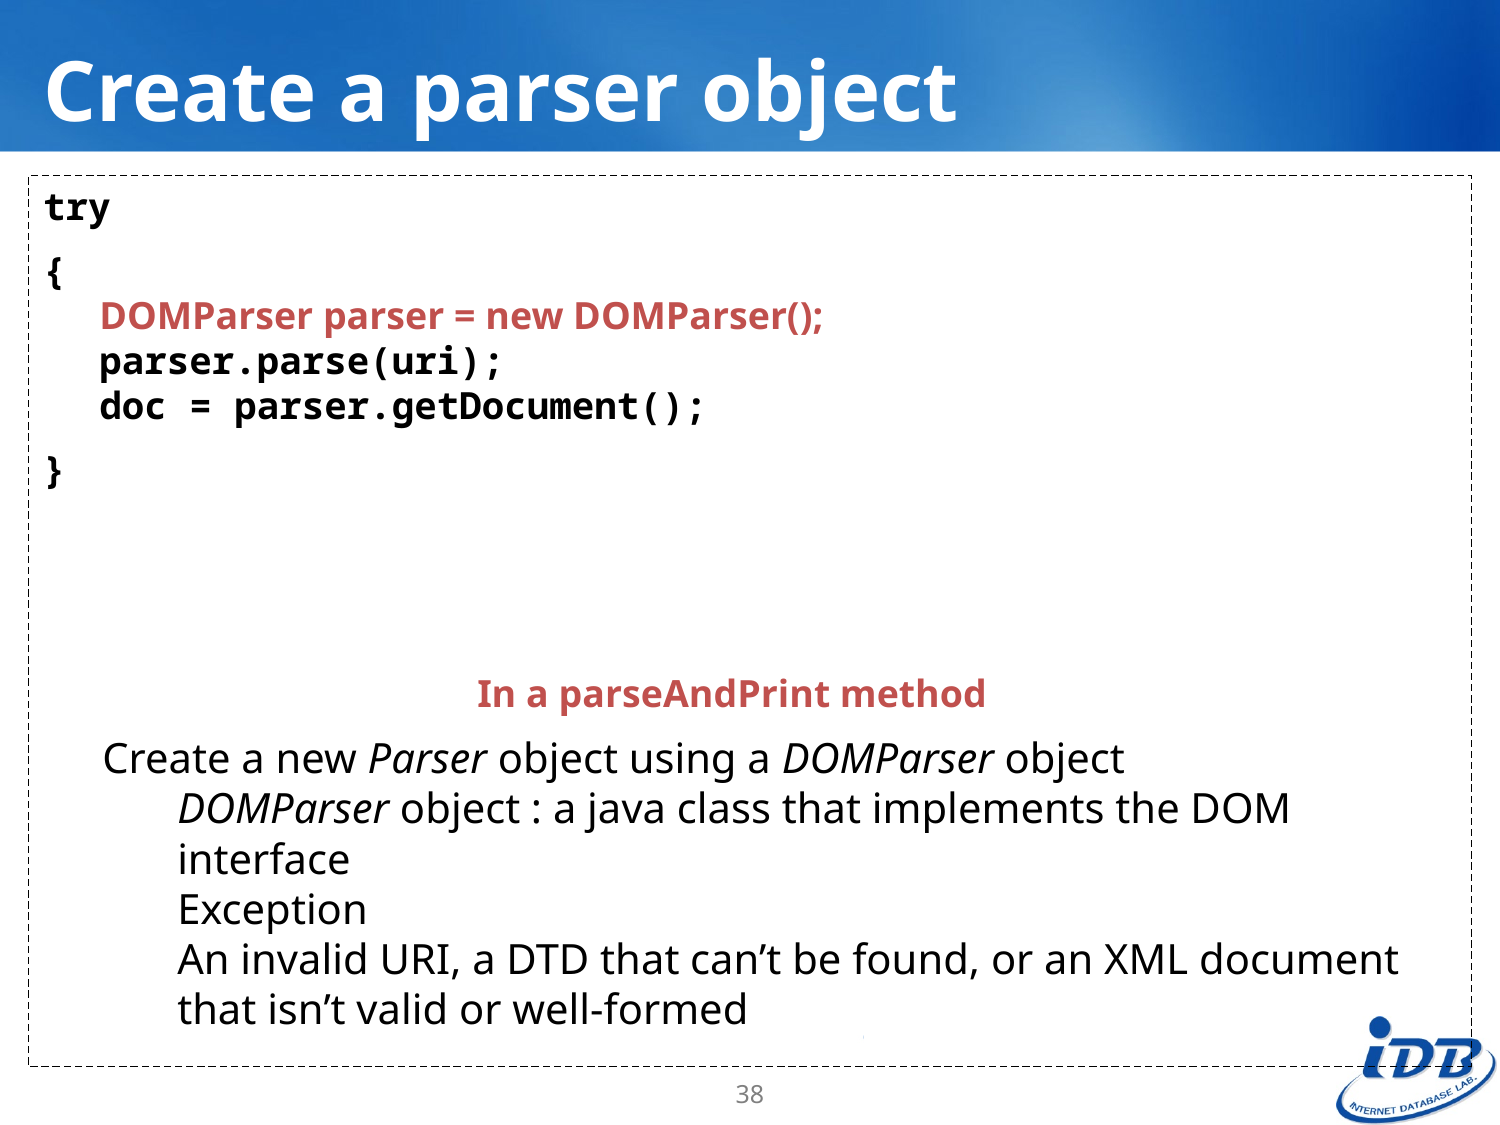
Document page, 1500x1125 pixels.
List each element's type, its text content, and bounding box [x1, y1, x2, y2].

text_box In a parseAndPrint method [462, 662, 1088, 723]
picture [0, 0, 1500, 1125]
title Create a parser object [28, 23, 1472, 153]
slide_number 38 [688, 1088, 812, 1114]
list try { DOMParser parser = new DOMParser(); parser.parse(uri); doc = parser.getDocument(); } [28, 175, 1472, 1067]
text_box Create a new Parser object using a DOMParser object DOMParser object : a java class that implements the DOM interface Exception An invalid URI, a DTD that can’t be found, or an XML document that isn’t valid or well-formed [87, 724, 1463, 1088]
